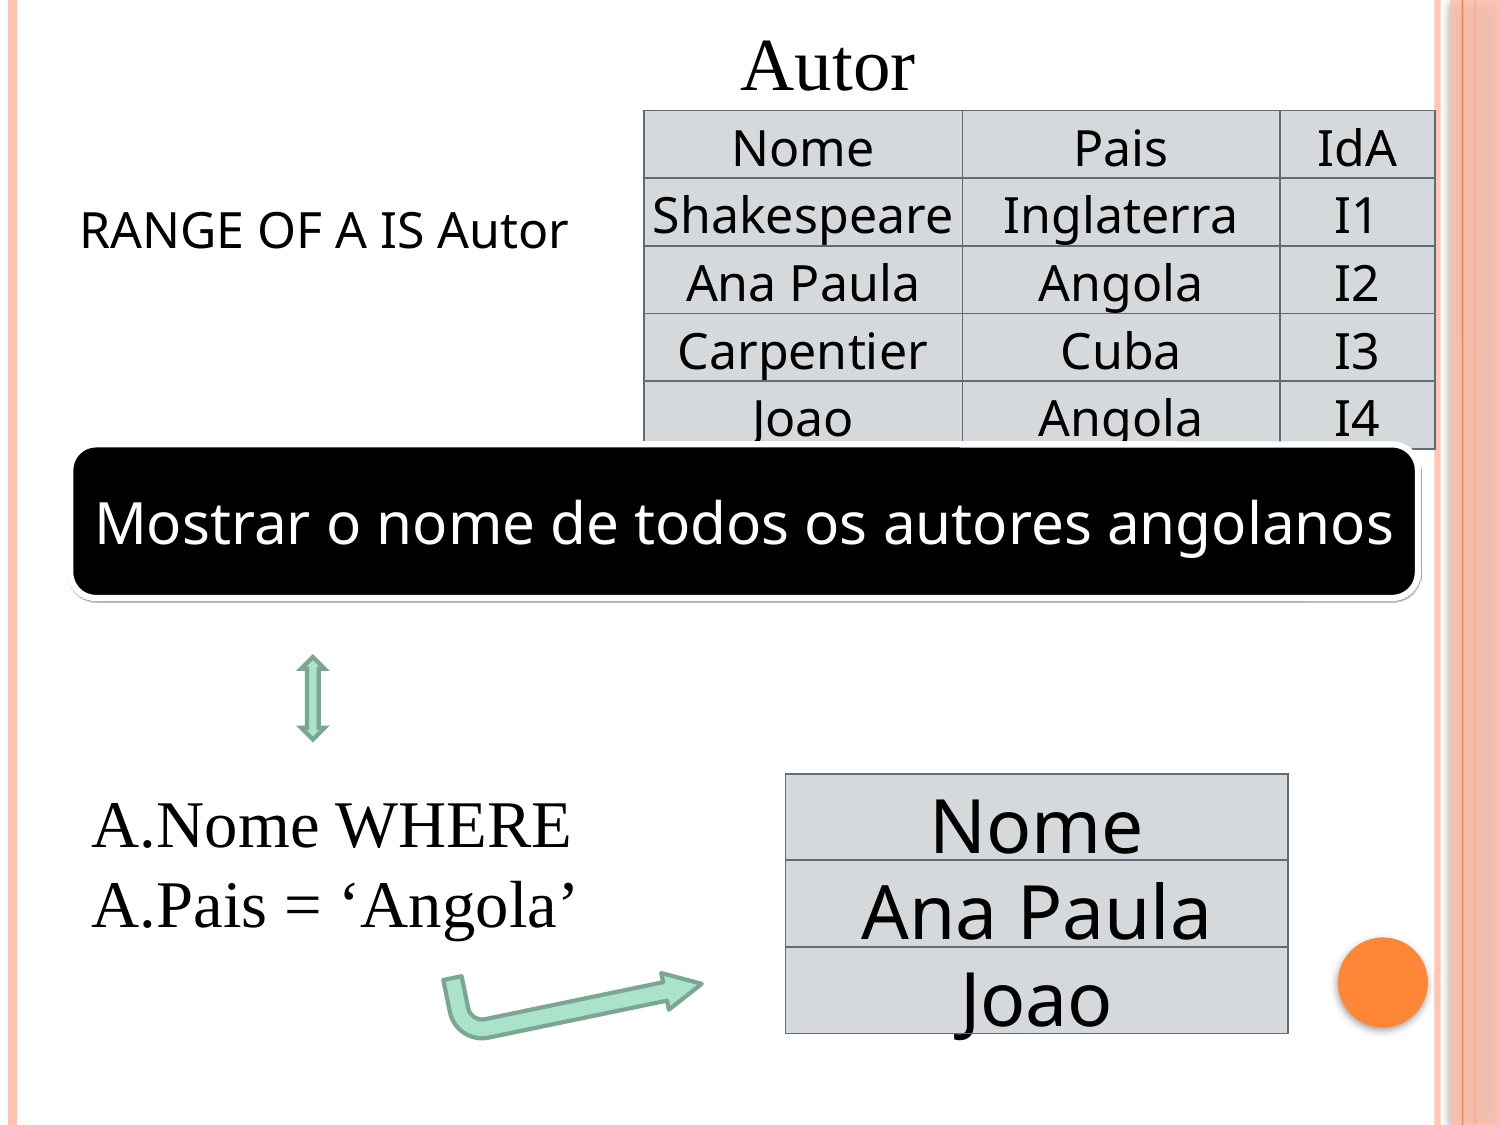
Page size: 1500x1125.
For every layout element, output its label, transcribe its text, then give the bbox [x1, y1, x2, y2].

table_cell Ana Paula [786, 861, 1287, 946]
text_box [301, 656, 325, 740]
table_header IdA [1281, 111, 1434, 177]
text_box Mostrar o nome de todos os autores angolanos [70, 444, 1418, 598]
text_box A.Nome WHERE A.Pais = ‘Angola’ [76, 773, 727, 949]
table_cell I3 [1281, 314, 1434, 380]
table_cell Carpentier [645, 314, 962, 380]
text_box [443, 973, 702, 1039]
table_cell I1 [1281, 179, 1434, 245]
table_cell Cuba [963, 314, 1279, 380]
table_header Nome [645, 111, 962, 177]
table_cell Angola [963, 247, 1279, 313]
table_cell Joao [645, 382, 962, 444]
table_cell Inglaterra [963, 179, 1279, 245]
table_header Nome [786, 775, 1287, 859]
table_cell I2 [1281, 247, 1434, 313]
table_cell Shakespeare [645, 179, 962, 245]
table_cell I4 [1281, 382, 1434, 448]
table_cell Joao [786, 948, 1287, 1033]
table_cell Ana Paula [645, 247, 962, 313]
table_cell Angola [963, 382, 1279, 444]
text_box Autor [726, 7, 1005, 113]
text_box RANGE OF A IS Autor [64, 190, 585, 266]
table_header Pais [963, 111, 1279, 177]
